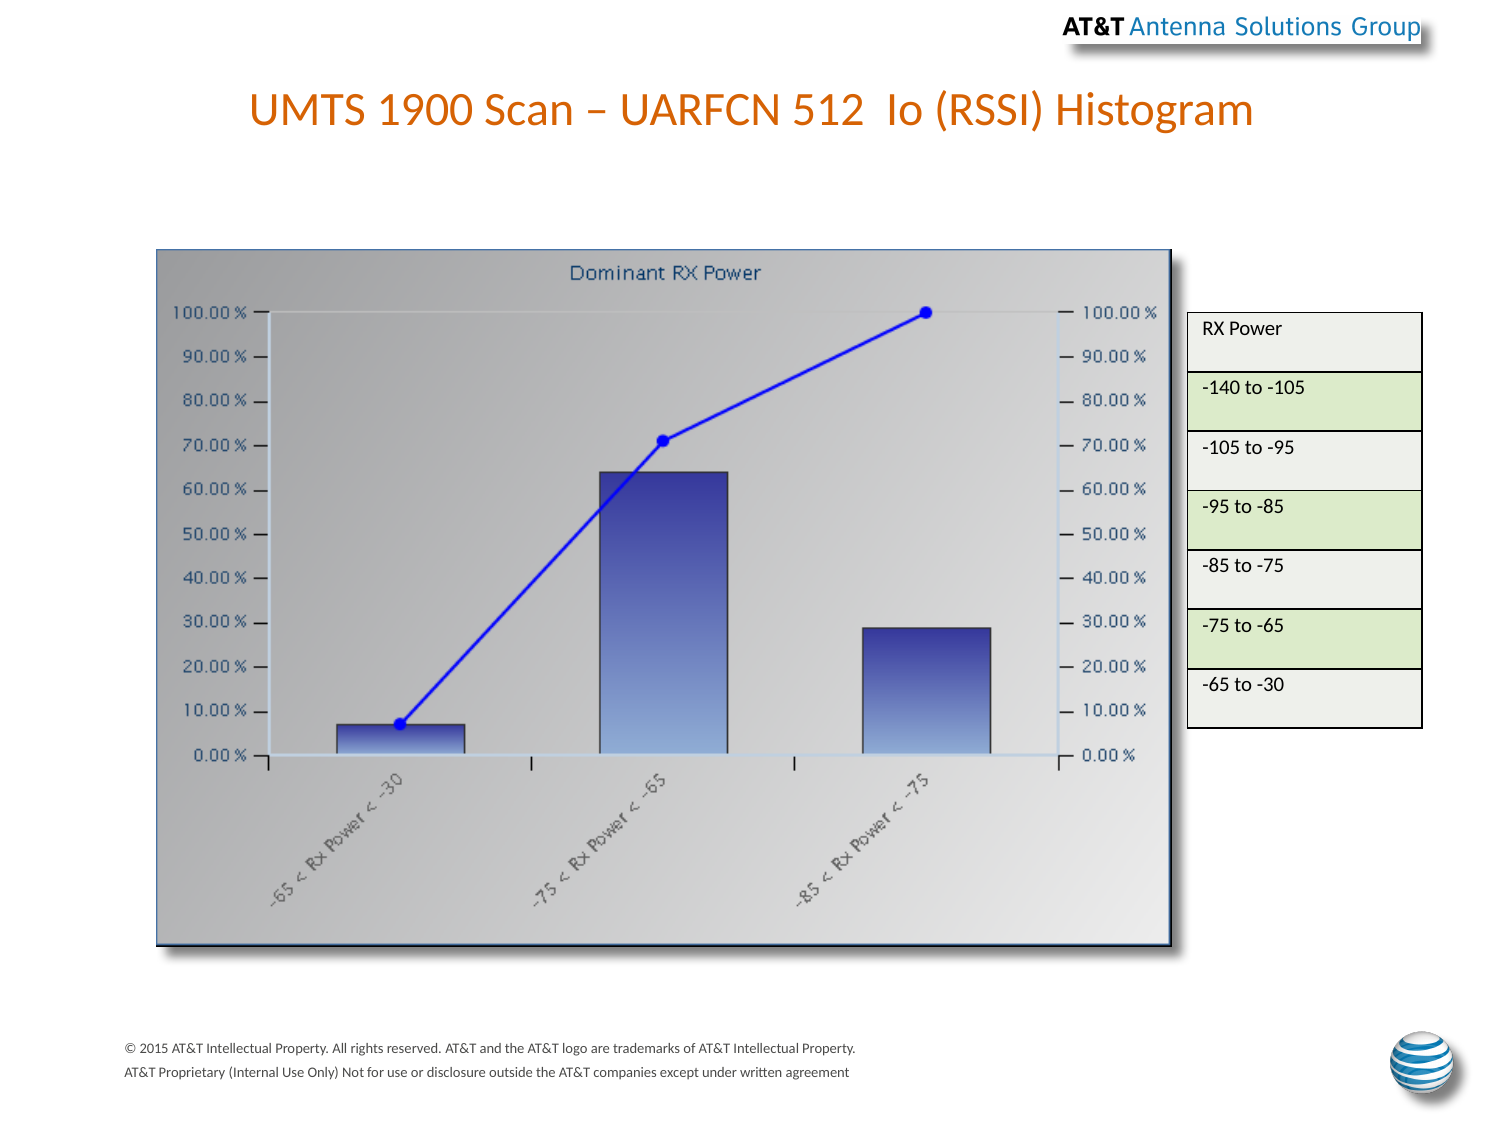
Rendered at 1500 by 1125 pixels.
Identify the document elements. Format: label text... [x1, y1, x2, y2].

table_cell -65 to -30 [1188, 670, 1421, 727]
text_box AT&T Proprietary (Internal Use Only) Not for use or disclosure outside the AT&T companies except under written agreement [109, 1054, 1204, 1088]
table_cell -85 to -75 [1188, 551, 1421, 608]
table_cell -95 to -85 [1188, 491, 1421, 549]
text_box © 2015 AT&T Intellectual Property. All rights reserved. AT&T and the AT&T logo are trademarks of AT&T Intellectual Property. [109, 1031, 1204, 1054]
picture [155, 249, 1173, 947]
picture [1390, 1030, 1454, 1094]
table_cell -75 to -65 [1188, 610, 1421, 668]
table_header RX Power [1188, 313, 1421, 371]
table_cell -140 to -105 [1188, 373, 1421, 430]
table_cell -105 to -95 [1188, 432, 1421, 490]
text_box UMTS 1900 Scan – UARFCN 512 Io (RSSI) Histogram [31, 70, 1485, 143]
picture [1062, 15, 1421, 44]
